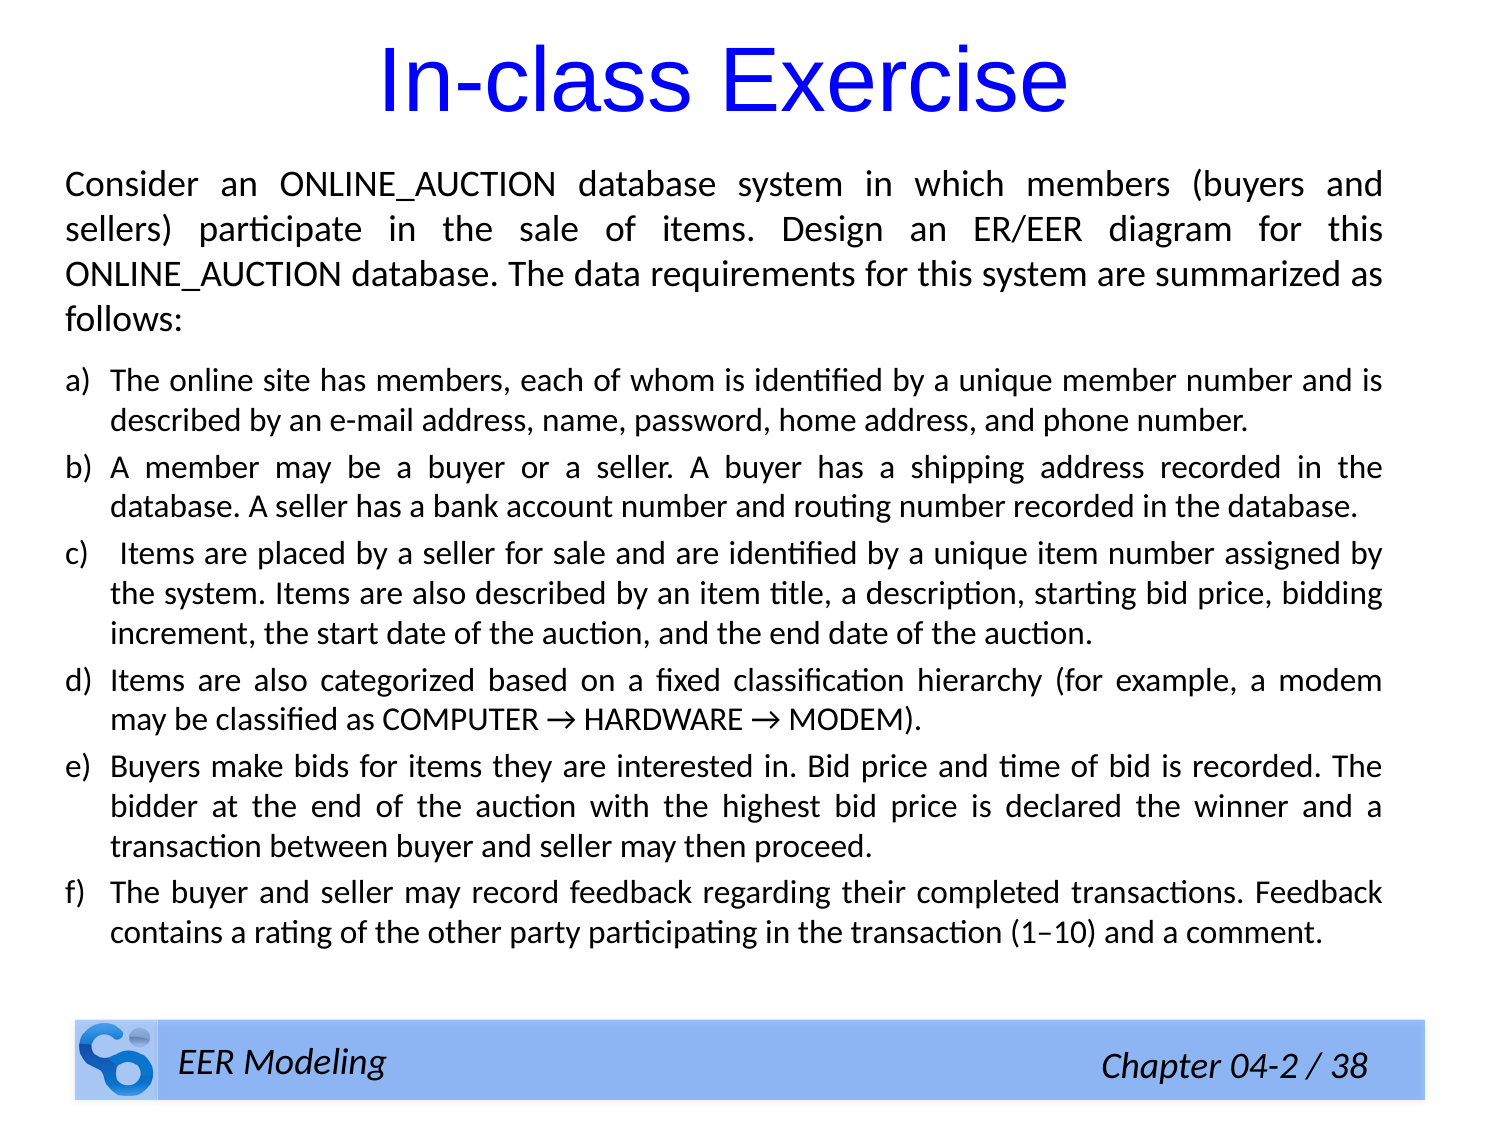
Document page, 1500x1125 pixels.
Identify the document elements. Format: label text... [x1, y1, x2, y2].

list Consider an ONLINE_AUCTION database system in which members (buyers and sellers) participate in the sale of items. Design an ER/EER diagram for this ONLINE_AUCTION database. The data requirements for this system are summarized as follows: The online site has members, each of whom is identified by a unique member number and is described by an e-mail address, name, password, home address, and phone number. A member may be a buyer or a seller. A buyer has a shipping address recorded in the database. A seller has a bank account number and routing number recorded in the database. Items are placed by a seller for sale and are identified by a unique item number assigned by the system. Items are also described by an item title, a description, starting bid price, bidding increment, the start date of the auction, and the end date of the auction. Items are also categorized based on a fixed classification hierarchy (for example, a modem may be classified as COMPUTER → HARDWARE → MODEM). Buyers make bids for items they are interested in. Bid price and time of bid is recorded. The bidder at the end of the auction with the highest bid price is declared the winner and a transaction between buyer and seller may then proceed. The buyer and seller may record feedback regarding their completed transactions. Feedback contains a rating of the other party participating in the transaction (1–10) and a comment. [50, 151, 1400, 988]
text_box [74, 1019, 1426, 1101]
title In-class Exercise [50, 12, 1400, 138]
